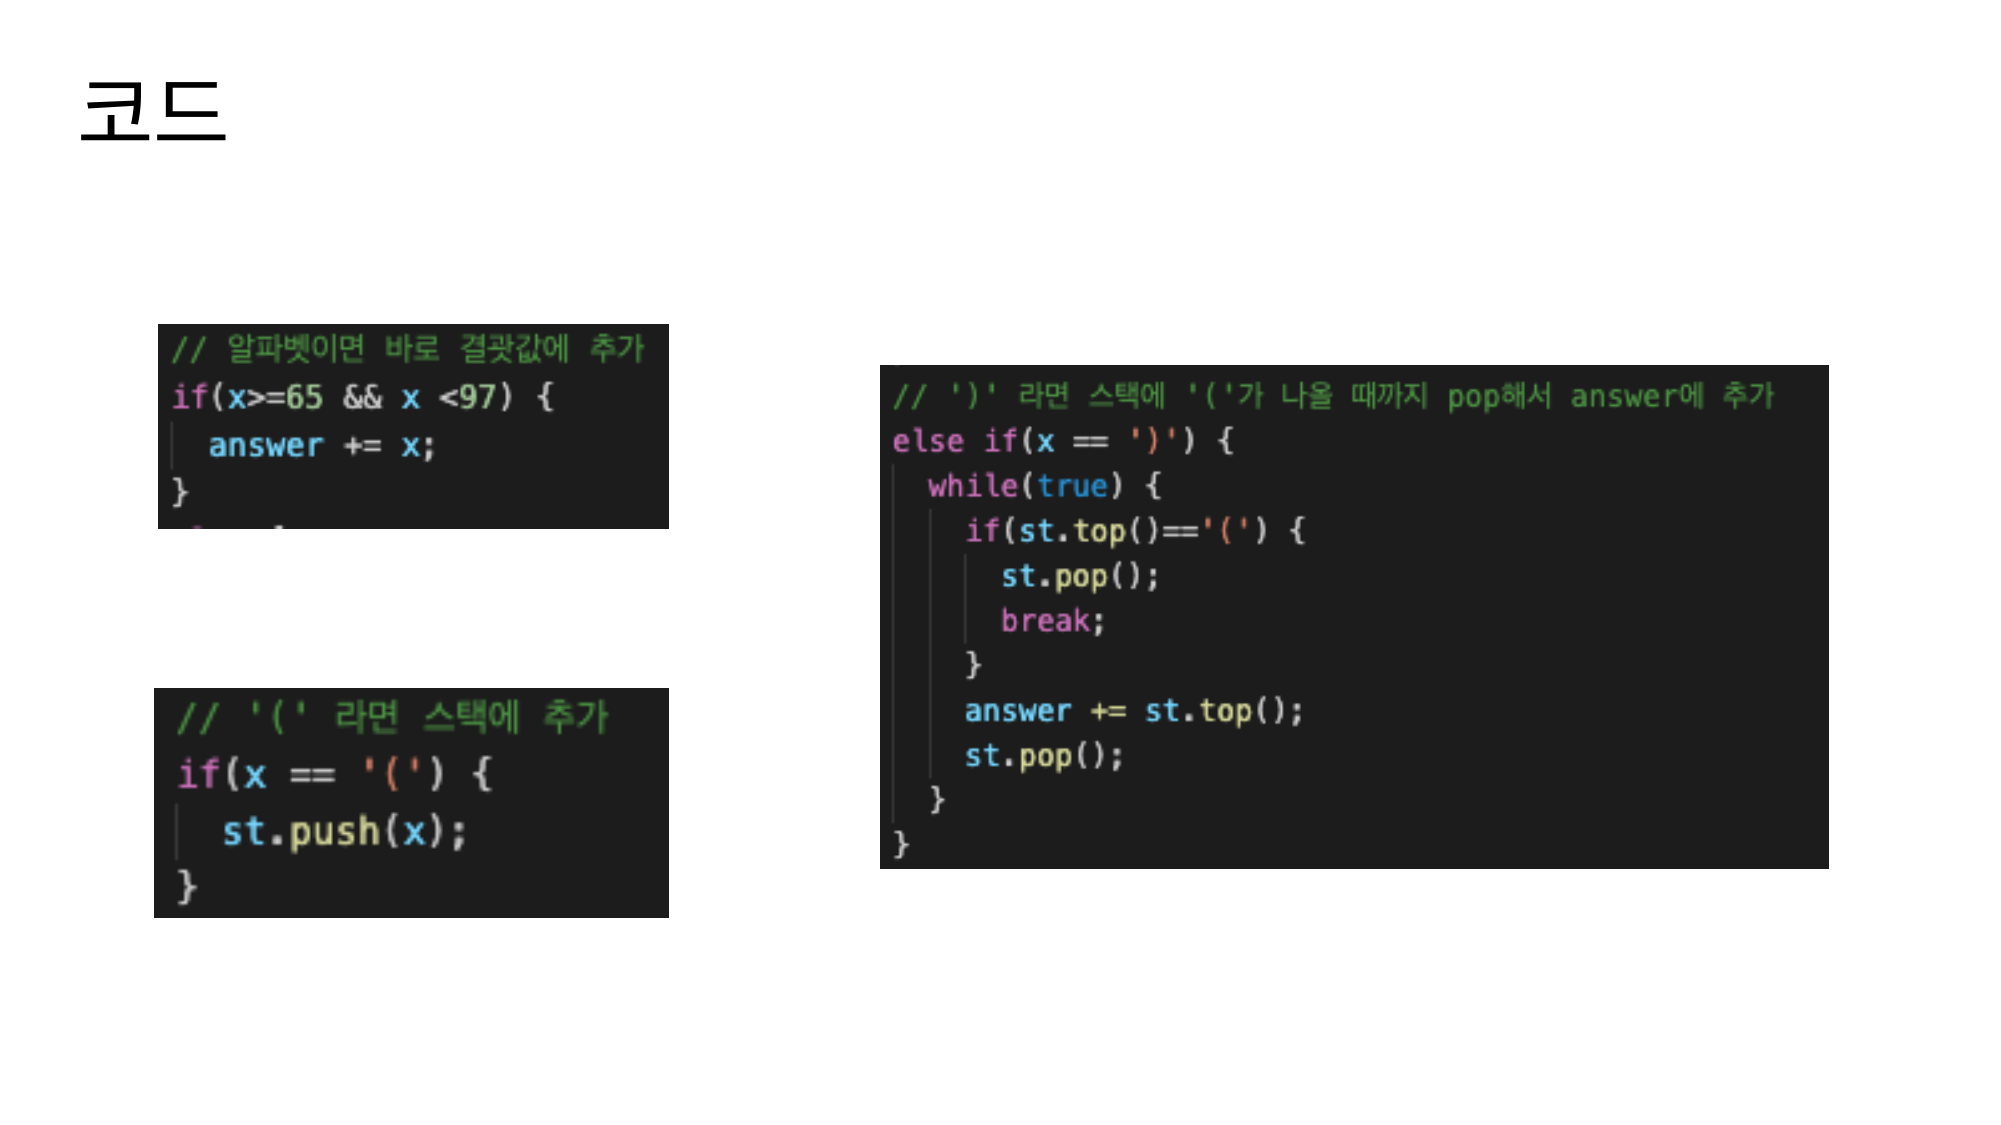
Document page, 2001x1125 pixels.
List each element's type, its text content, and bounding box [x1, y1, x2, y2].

picture [158, 324, 669, 529]
picture [154, 688, 669, 918]
picture [880, 365, 1829, 869]
text_box 코드 [62, 54, 593, 169]
